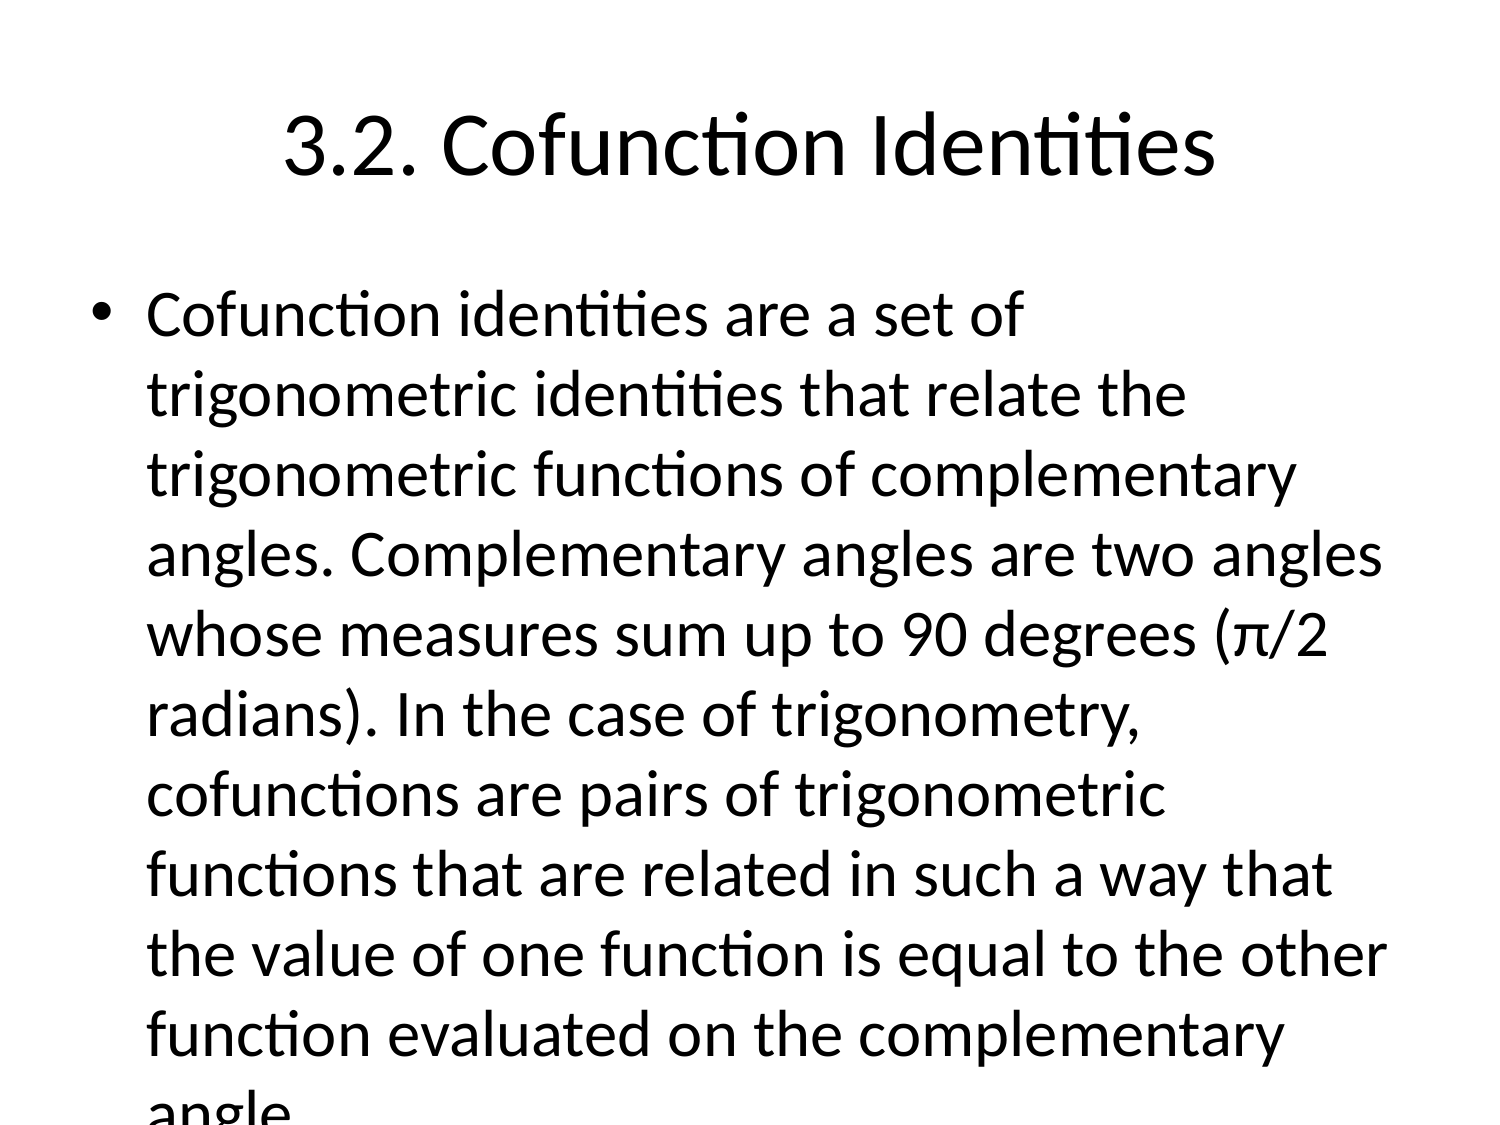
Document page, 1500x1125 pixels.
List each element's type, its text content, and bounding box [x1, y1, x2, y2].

list Cofunction identities are a set of trigonometric identities that relate the trigonometric functions of complementary angles. Complementary angles are two angles whose measures sum up to 90 degrees (π/2 radians). In the case of trigonometry, cofunctions are pairs of trigonometric functions that are related in such a way that the value of one function is equal to the other function evaluated on the complementary angle. One of the most common cofunction identities is the sine and cosine cofunction identity: sin(θ) = cos(π/2 - θ) cos(θ) = sin(π/2 - θ) This means that the sine of an angle is equal to the cosine of its complementary angle, and vice versa. Similarly, there are cofunction identities for the other pairs of trigonometric functions: tan(θ) = cot(π/2 - θ) cot(θ) = tan(π/2 - θ) sec(θ) = csc(π/2 - θ) csc(θ) = sec(π/2 - θ) These identities are particularly useful in simplifying trigonometric expressions, solving trigonometric equations, and proving various trigonometric relationships. By utilizing these cofunction identities, you can often reduce complicated expressions involving multiple trigonometric functions to simpler forms. [75, 262, 1425, 1005]
title 3.2. Cofunction Identities [75, 45, 1425, 233]
